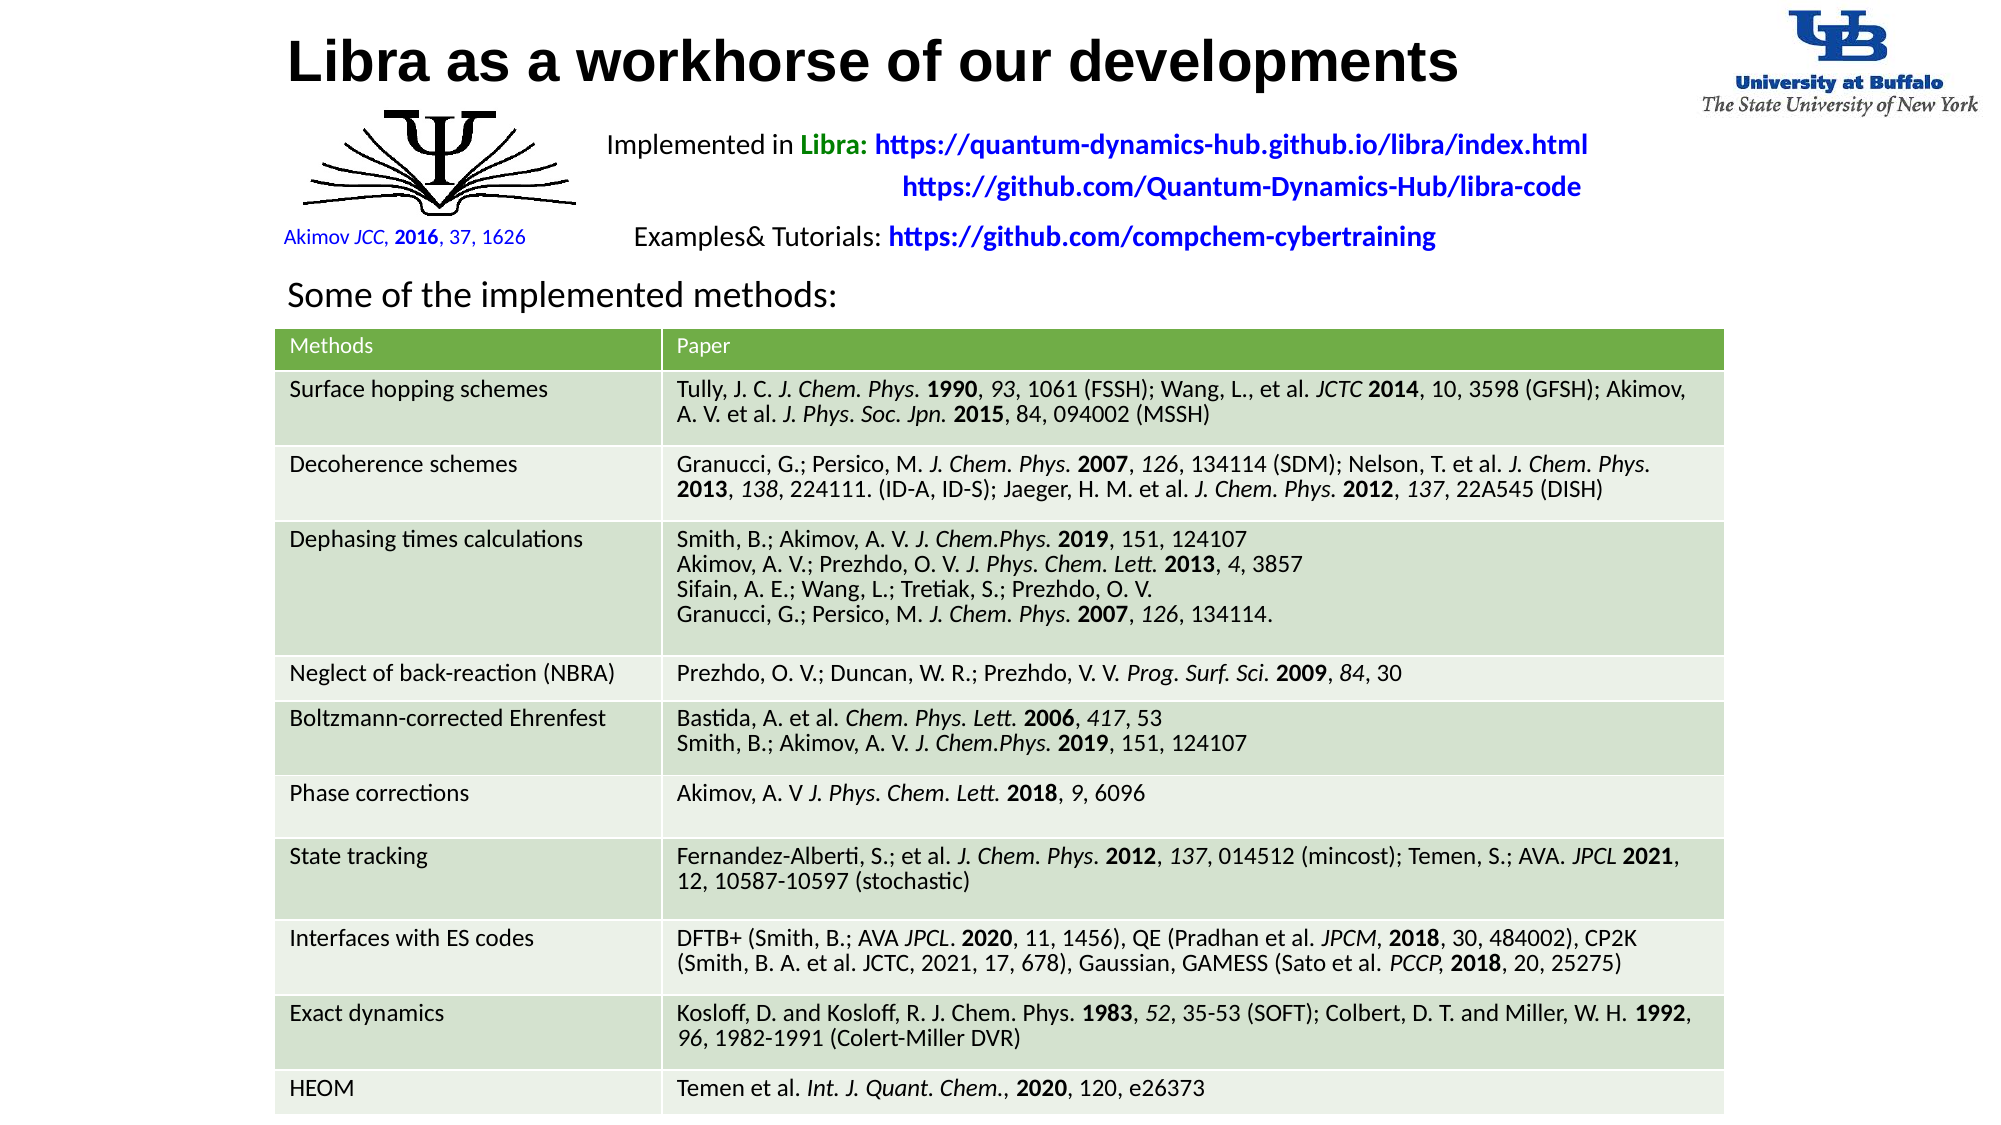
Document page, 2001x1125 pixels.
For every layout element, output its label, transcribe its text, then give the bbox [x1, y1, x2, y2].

table_cell Akimov, A. V J. Phys. Chem. Lett. 2018, 9, 6096 [663, 776, 1724, 837]
table_header Paper [663, 329, 1724, 370]
text_box Libra as a workhorse of our developments [263, 15, 1485, 101]
table_cell HEOM [275, 1071, 661, 1114]
text_box Examples& Tutorials: https://github.com/compchem-cybertraining [619, 209, 1452, 260]
table_header Methods [275, 329, 661, 370]
text_box Akimov JCC, 2016, 37, 1626 [269, 215, 541, 257]
table_cell Granucci, G.; Persico, M. J. Chem. Phys. 2007, 126, 134114 (SDM); Nelson, T. et al. J. Chem. Phys. 2013, 138, 224111. (ID-A, ID-S); Jaeger, H. M. et al. J. Chem. Phys. 2012, 137, 22A545 (DISH) [663, 447, 1724, 520]
table_cell Bastida, A. et al. Chem. Phys. Lett. 2006, 417, 53 Smith, B.; Akimov, A. V. J. Chem.Phys. 2019, 151, 124107 [663, 702, 1724, 775]
table_cell Neglect of back-reaction (NBRA) [275, 657, 661, 700]
text_box Implemented in Libra: https://quantum-dynamics-hub.github.io/libra/index.html [591, 117, 1730, 168]
table_cell Fernandez-Alberti, S.; et al. J. Chem. Phys. 2012, 137, 014512 (mincost); Temen, S.; AVA. JPCL 2021, 12, 10587-10597 (stochastic) [663, 839, 1724, 919]
table_cell Boltzmann-corrected Ehrenfest [275, 702, 661, 775]
table_cell Prezhdo, O. V.; Duncan, W. R.; Prezhdo, V. V. Prog. Surf. Sci. 2009, 84, 30 [663, 657, 1724, 700]
picture [1674, 0, 2000, 130]
table_cell State tracking [275, 839, 661, 919]
table_cell Kosloff, D. and Kosloff, R. J. Chem. Phys. 1983, 52, 35-53 (SOFT); Colbert, D. T. and Miller, W. H. 1992, 96, 1982-1991 (Colert-Miller DVR) [663, 996, 1724, 1069]
table_cell Exact dynamics [275, 996, 661, 1069]
text_box https://github.com/Quantum-Dynamics-Hub/libra-code [887, 159, 1671, 210]
picture [301, 90, 578, 217]
table_cell Phase corrections [275, 776, 661, 837]
table_cell Smith, B.; Akimov, A. V. J. Chem.Phys. 2019, 151, 124107 Akimov, A. V.; Prezhdo, O. V. J. Phys. Chem. Lett. 2013, 4, 3857 Sifain, A. E.; Wang, L.; Tretiak, S.; Prezhdo, O. V. Granucci, G.; Persico, M. J. Chem. Phys. 2007, 126, 134114. [663, 522, 1724, 655]
table_cell Dephasing times calculations [275, 522, 661, 655]
text_box Some of the implemented methods: [272, 262, 854, 323]
table_cell Decoherence schemes [275, 447, 661, 520]
table_cell DFTB+ (Smith, B.; AVA JPCL. 2020, 11, 1456), QE (Pradhan et al. JPCM, 2018, 30, 484002), CP2K (Smith, B. A. et al. JCTC, 2021, 17, 678), Gaussian, GAMESS (Sato et al. PCCP, 2018, 20, 25275) [663, 921, 1724, 994]
table_cell Interfaces with ES codes [275, 921, 661, 994]
table_cell Tully, J. C. J. Chem. Phys. 1990, 93, 1061 (FSSH); Wang, L., et al. JCTC 2014, 10, 3598 (GFSH); Akimov, A. V. et al. J. Phys. Soc. Jpn. 2015, 84, 094002 (MSSH) [663, 372, 1724, 445]
table_cell Surface hopping schemes [275, 372, 661, 445]
table_cell Temen et al. Int. J. Quant. Chem., 2020, 120, e26373 [663, 1071, 1724, 1114]
